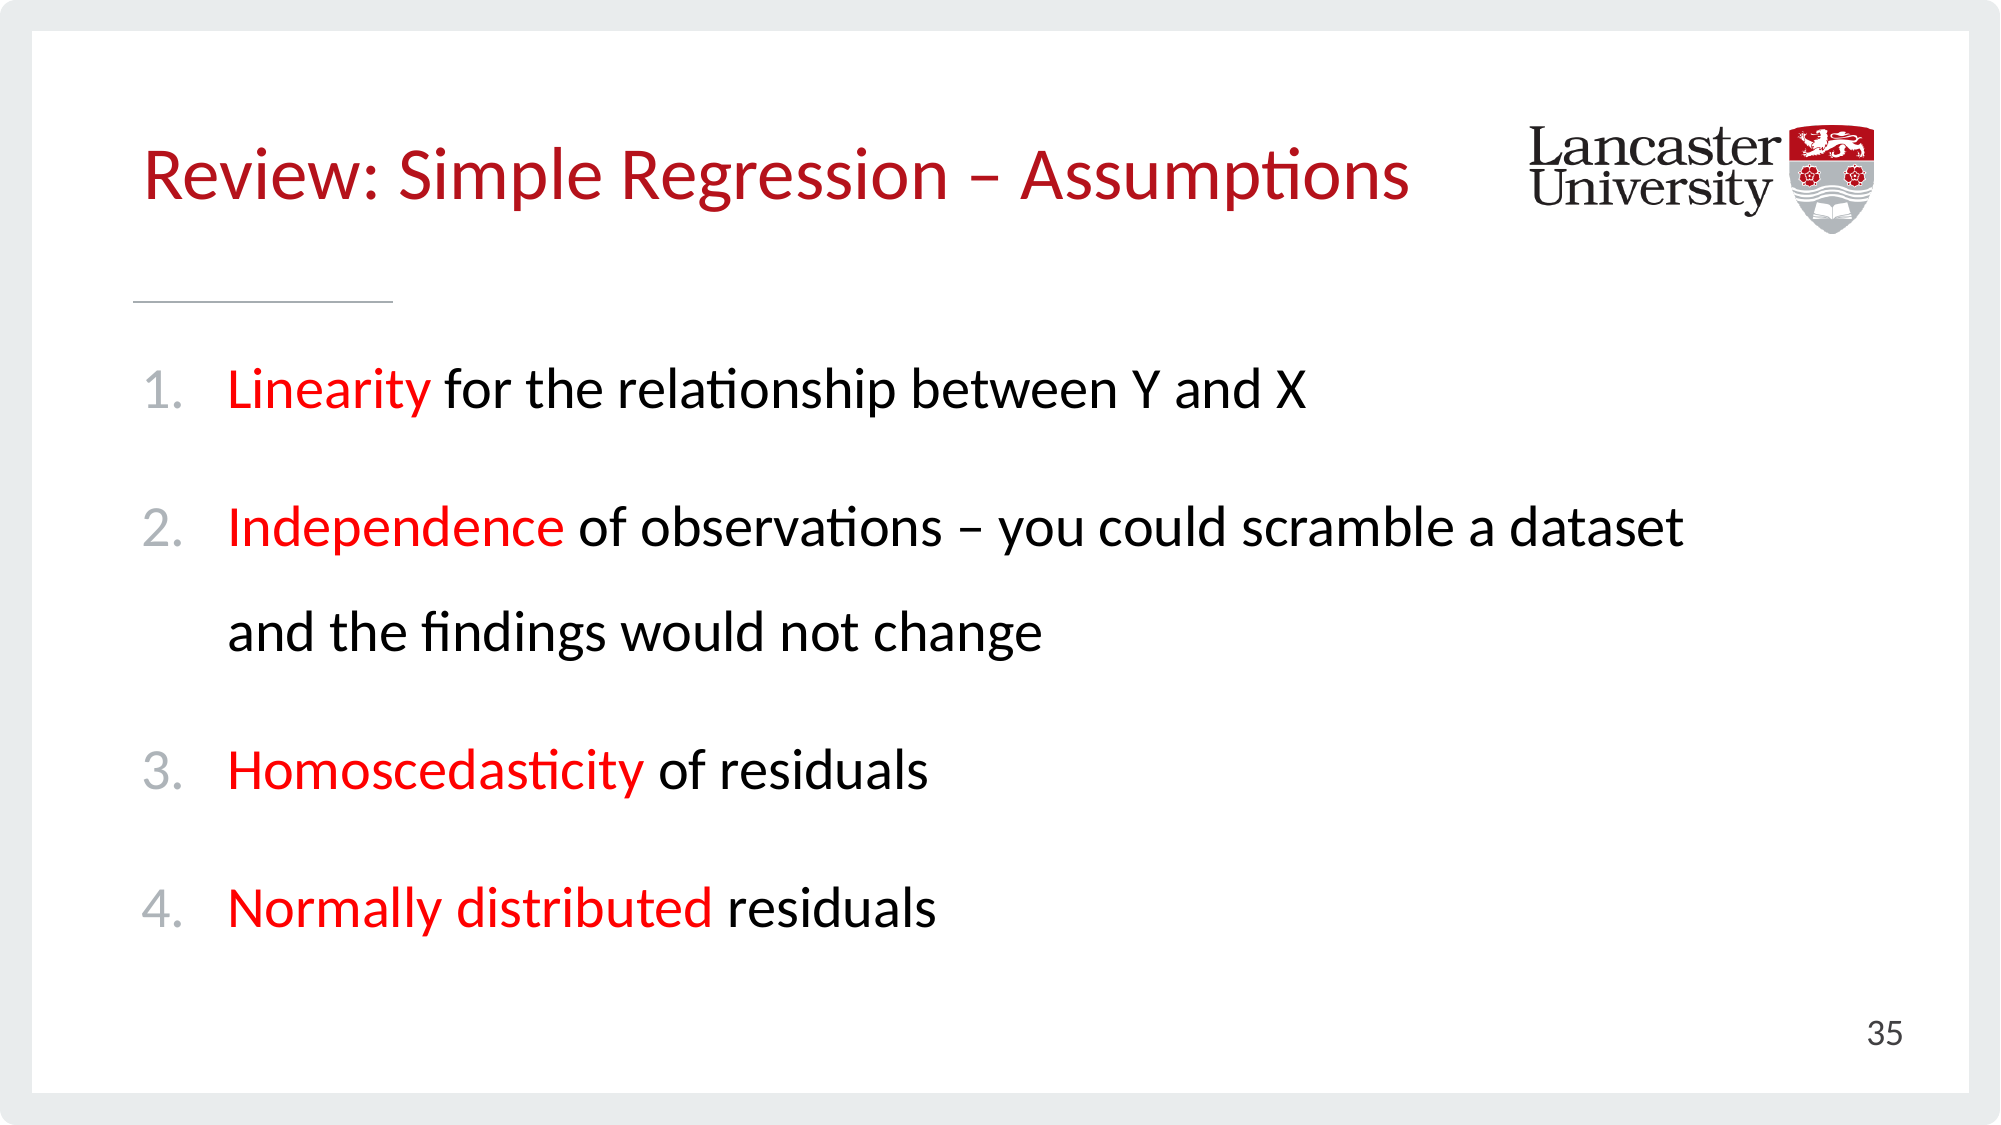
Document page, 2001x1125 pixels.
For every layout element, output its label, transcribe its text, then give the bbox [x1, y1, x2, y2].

list Linearity for the relationship between Y and X Independence of observations – you could scramble a dataset and the findings would not change Homoscedasticity of residuals Normally distributed residuals [126, 307, 1797, 1014]
title Review: Simple Regression – Assumptions [128, 78, 1448, 279]
slide_number 35 [1468, 1001, 1919, 1061]
